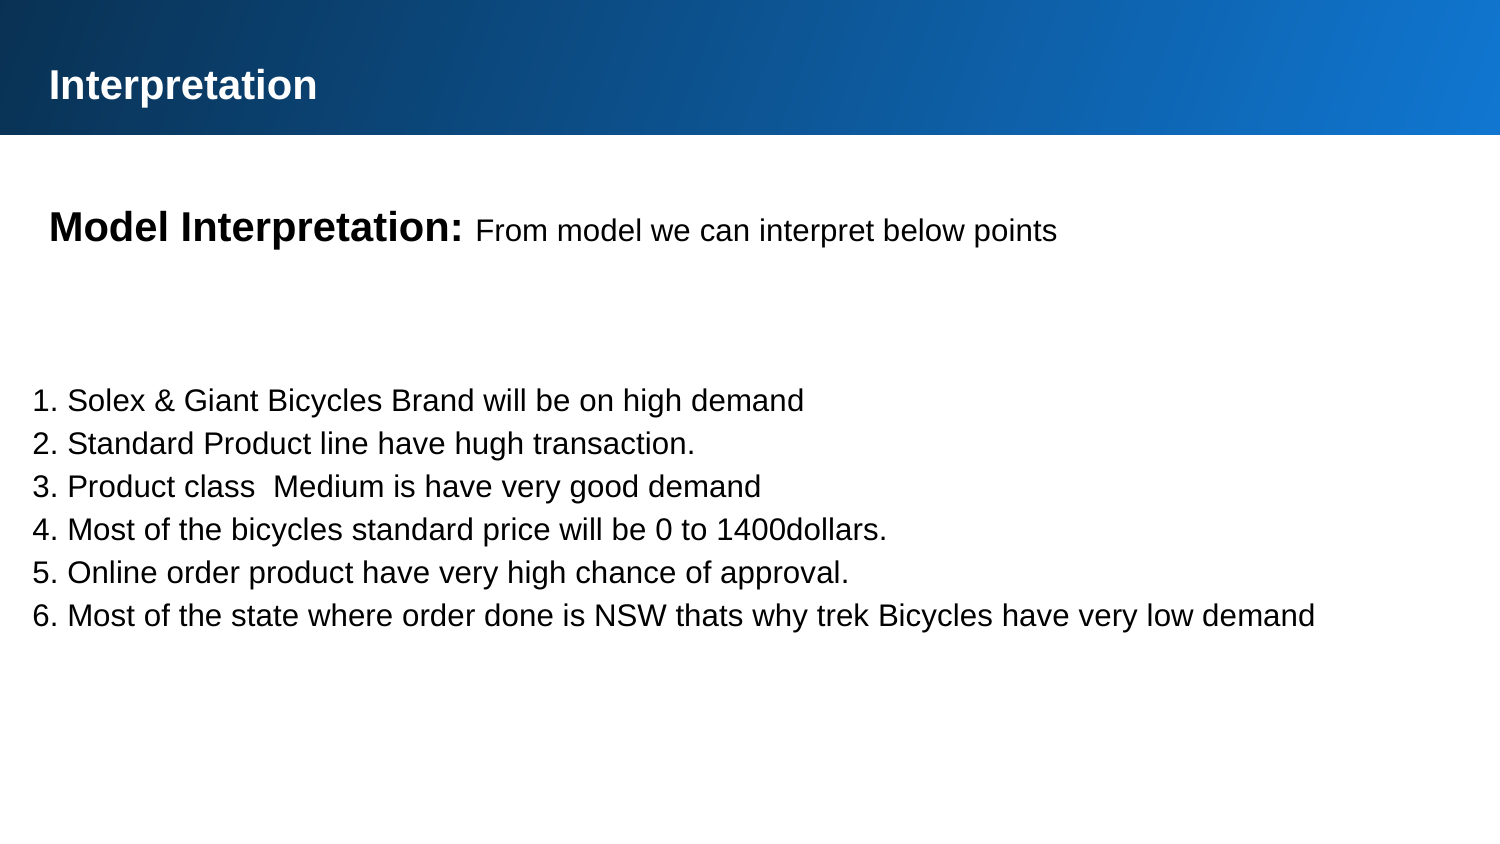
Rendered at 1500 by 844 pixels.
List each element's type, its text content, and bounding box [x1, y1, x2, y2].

text_box Model Interpretation: From model we can interpret below points [33, 177, 1439, 266]
text_box Interpretation [33, 43, 1439, 124]
text_box 1. Solex & Giant Bicycles Brand will be on high demand 2. Standard Product line have hugh transaction. 3. Product class Medium is have very good demand 4. Most of the bicycles standard price will be 0 to 1400dollars. 5. Online order product have very high chance of approval. 6. Most of the state where order done is NSW thats why trek Bicycles have very low demand [17, 359, 1423, 648]
text_box [0, 0, 1500, 135]
